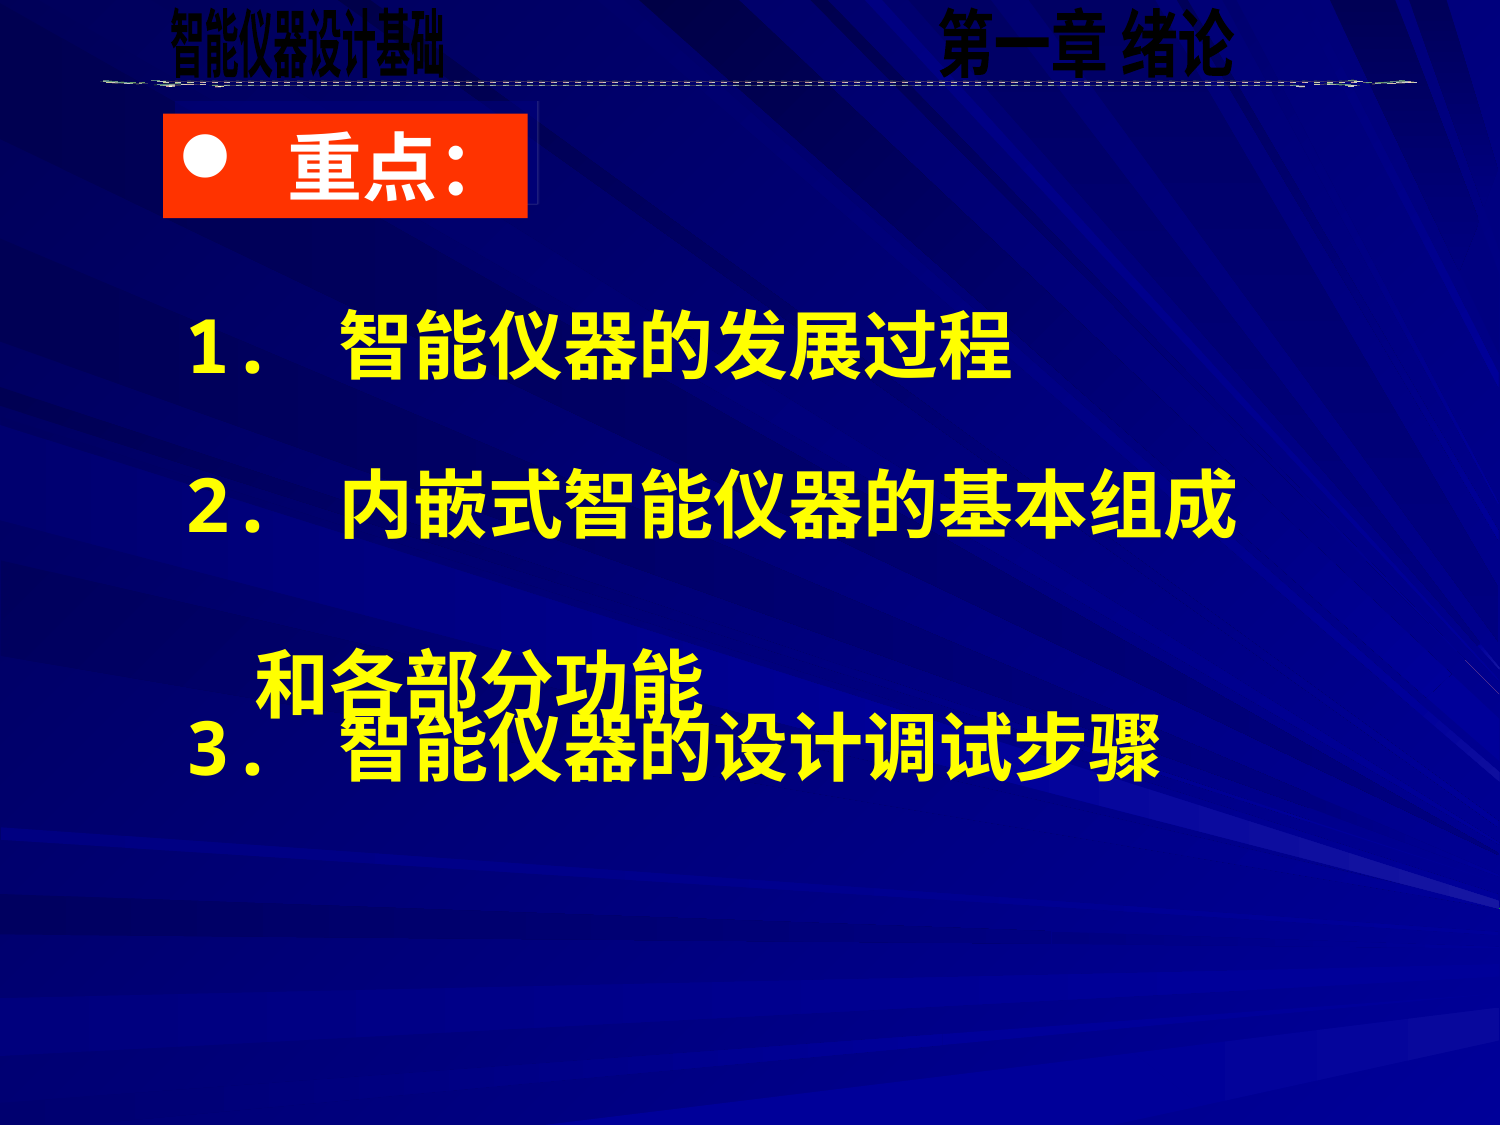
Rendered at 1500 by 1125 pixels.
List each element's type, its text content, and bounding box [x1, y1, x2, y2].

text_box 1. 智能仪器的发展过程 [170, 291, 1208, 396]
text_box 3. 智能仪器的设计调试步骤 [171, 693, 1329, 799]
picture [88, 78, 1424, 91]
text_box 重点： [163, 113, 528, 219]
text_box 2. 内嵌式智能仪器的基本组成 和各部分功能 [171, 449, 1282, 735]
